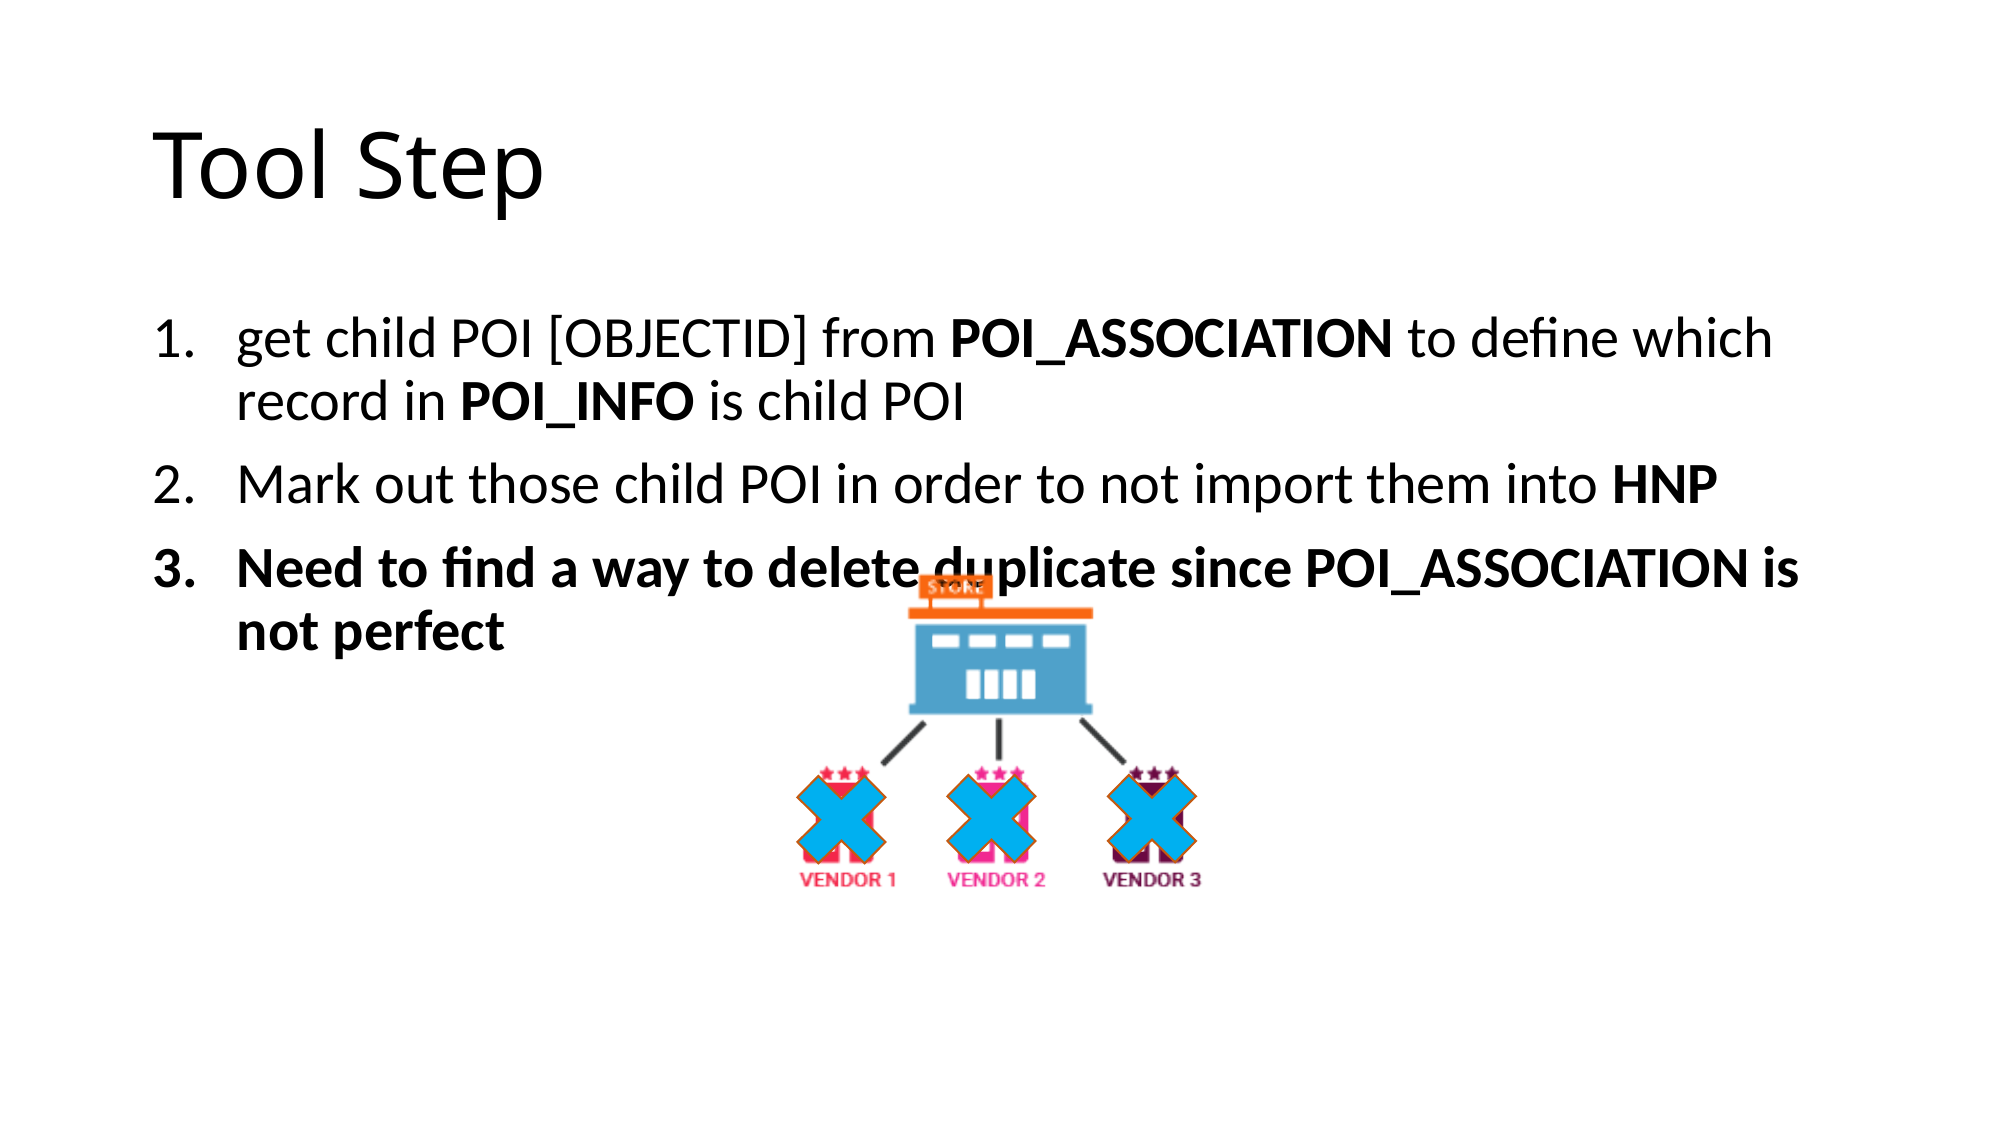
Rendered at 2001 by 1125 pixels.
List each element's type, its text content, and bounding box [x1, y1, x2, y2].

title Tool Step [137, 59, 1863, 278]
list get child POI [OBJECTID] from POI_ASSOCIATION to define which record in POI_INFO is child POI Mark out those child POI in order to not import them into HNP Need to find a way to delete duplicate since POI_ASSOCIATION is not perfect [137, 299, 1863, 1014]
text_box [776, 534, 1217, 946]
